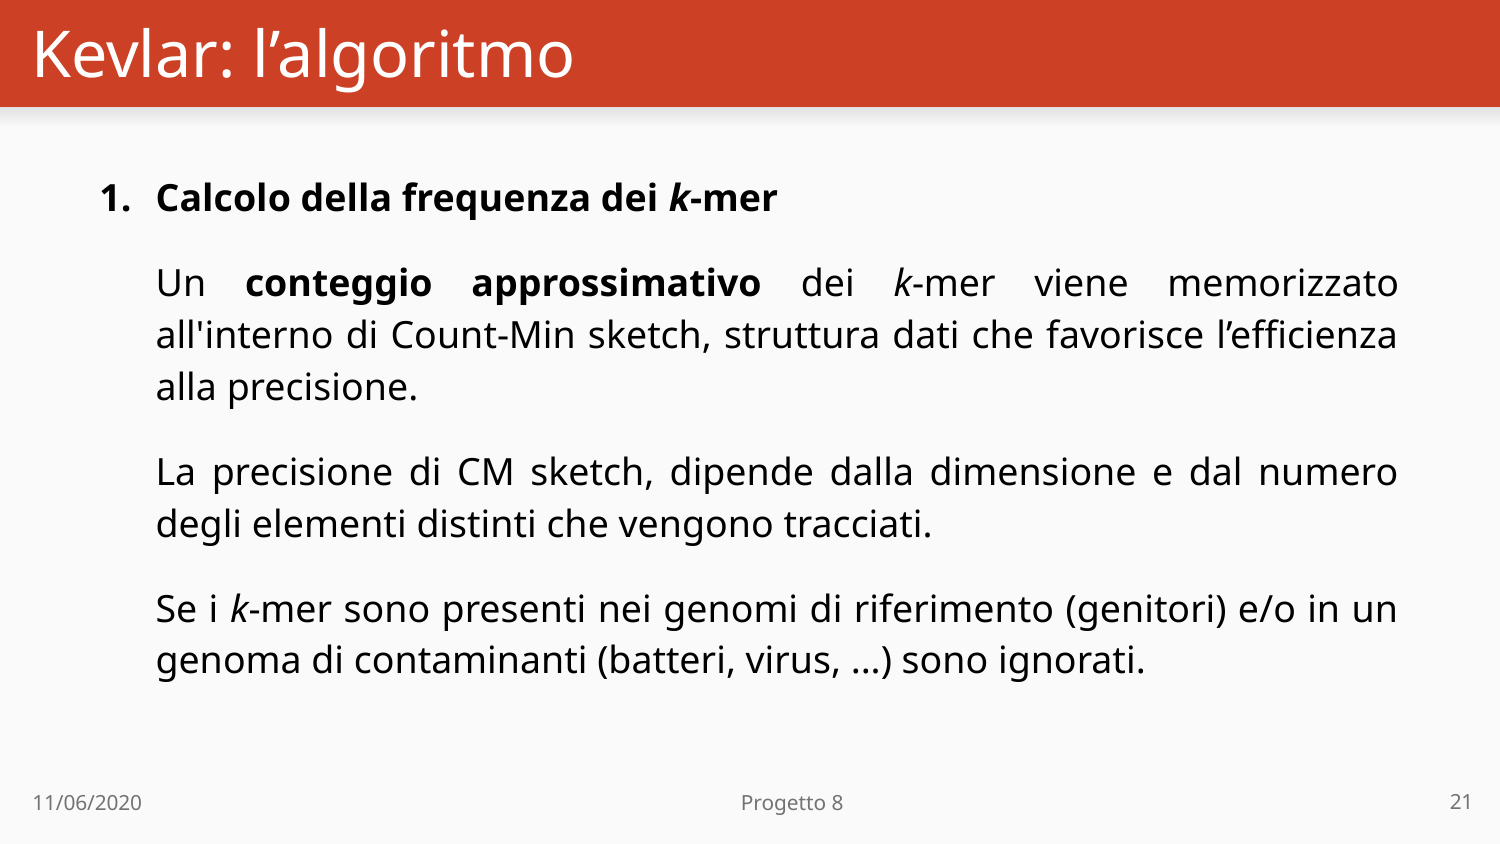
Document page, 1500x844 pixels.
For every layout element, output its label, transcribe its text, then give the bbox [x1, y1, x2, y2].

text_box 11/06/2020 Progetto 8 [17, 770, 1015, 835]
title Kevlar: l’algoritmo [16, 2, 1464, 102]
slide_number 21 [1398, 770, 1489, 835]
list Calcolo della frequenza dei k-mer Un conteggio approssimativo dei k-mer viene memorizzato all'interno di Count-Min sketch, struttura dati che favorisce l’efficienza alla precisione. La precisione di CM sketch, dipende dalla dimensione e dal numero degli elementi distinti che vengono tracciati. Se i k-mer sono presenti nei genomi di riferimento (genitori) e/o in un genoma di contaminanti (batteri, virus, ...) sono ignorati. [65, 152, 1415, 692]
